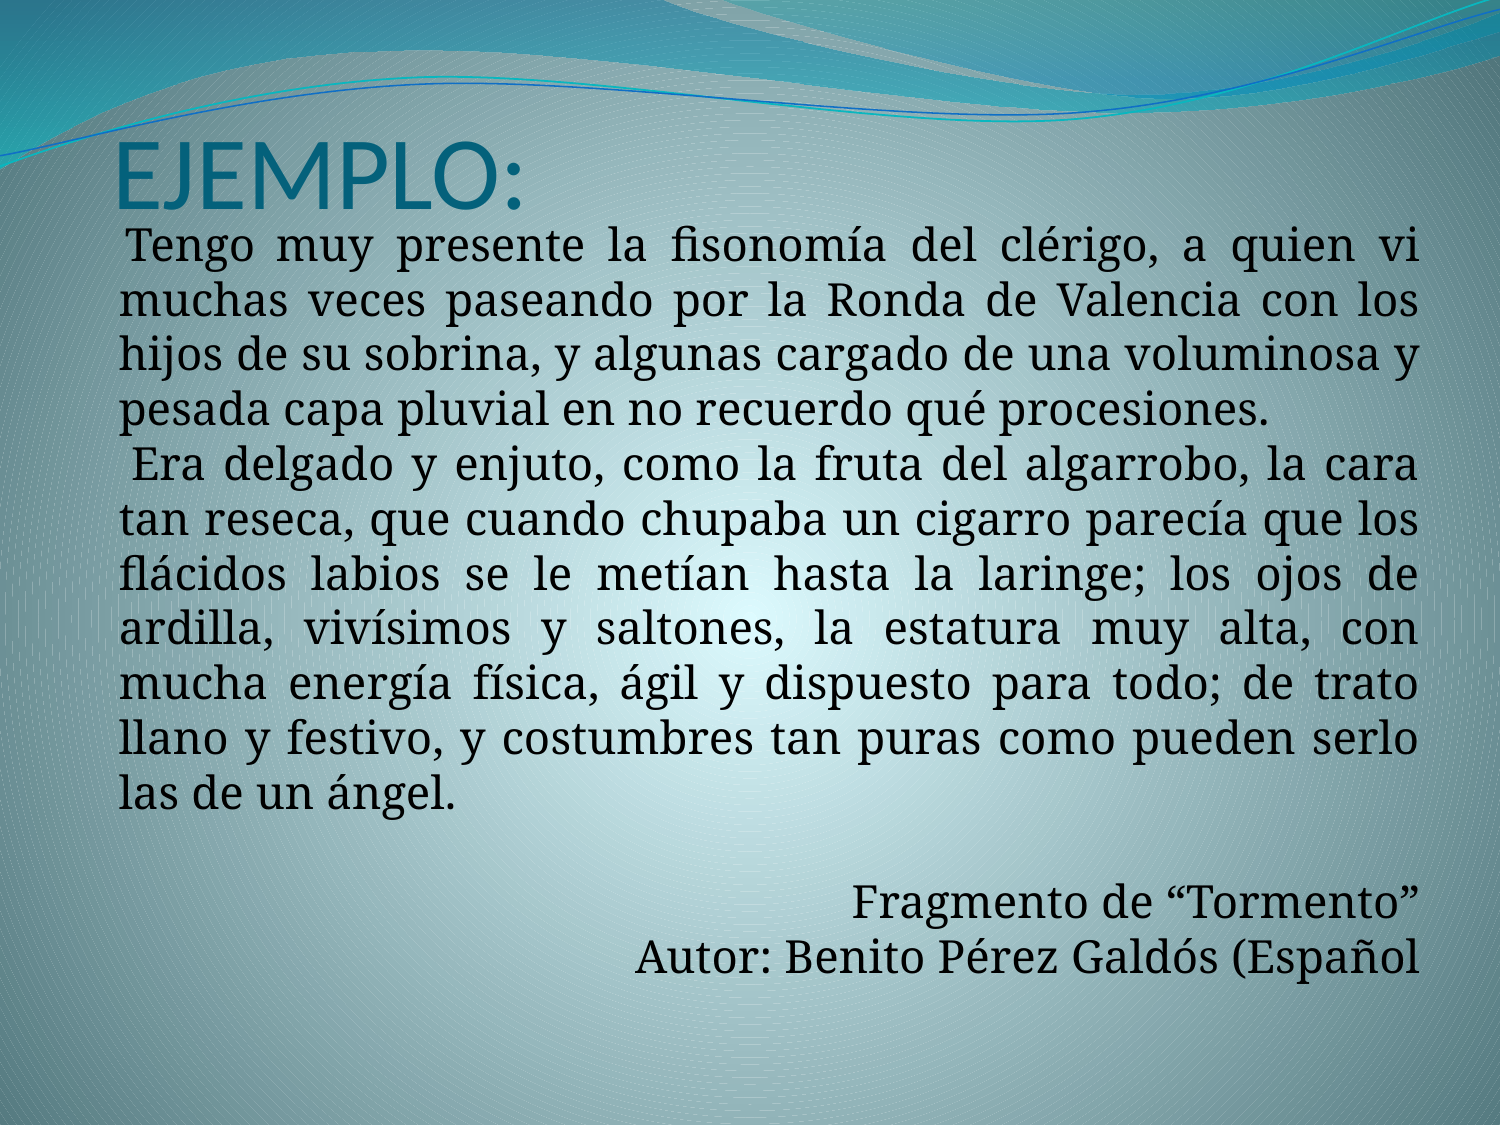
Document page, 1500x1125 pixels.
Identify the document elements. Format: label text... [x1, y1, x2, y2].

list Tengo muy presente la fisonomía del clérigo, a quien vi muchas veces paseando por la Ronda de Valencia con los hijos de su sobrina, y algunas cargado de una voluminosa y pesada capa pluvial en no recuerdo qué procesiones. Era delgado y enjuto, como la fruta del algarrobo, la cara tan reseca, que cuando chupaba un cigarro parecía que los flácidos labios se le metían hasta la laringe; los ojos de ardilla, vivísimos y saltones, la estatura muy alta, con mucha energía física, ágil y dispuesto para todo; de trato llano y festivo, y costumbres tan puras como pueden serlo las de un ángel. Fragmento de “Tormento” Autor: Benito Pérez Galdós (Español [64, 208, 1436, 1012]
title EJEMPLO: [112, 42, 1463, 231]
